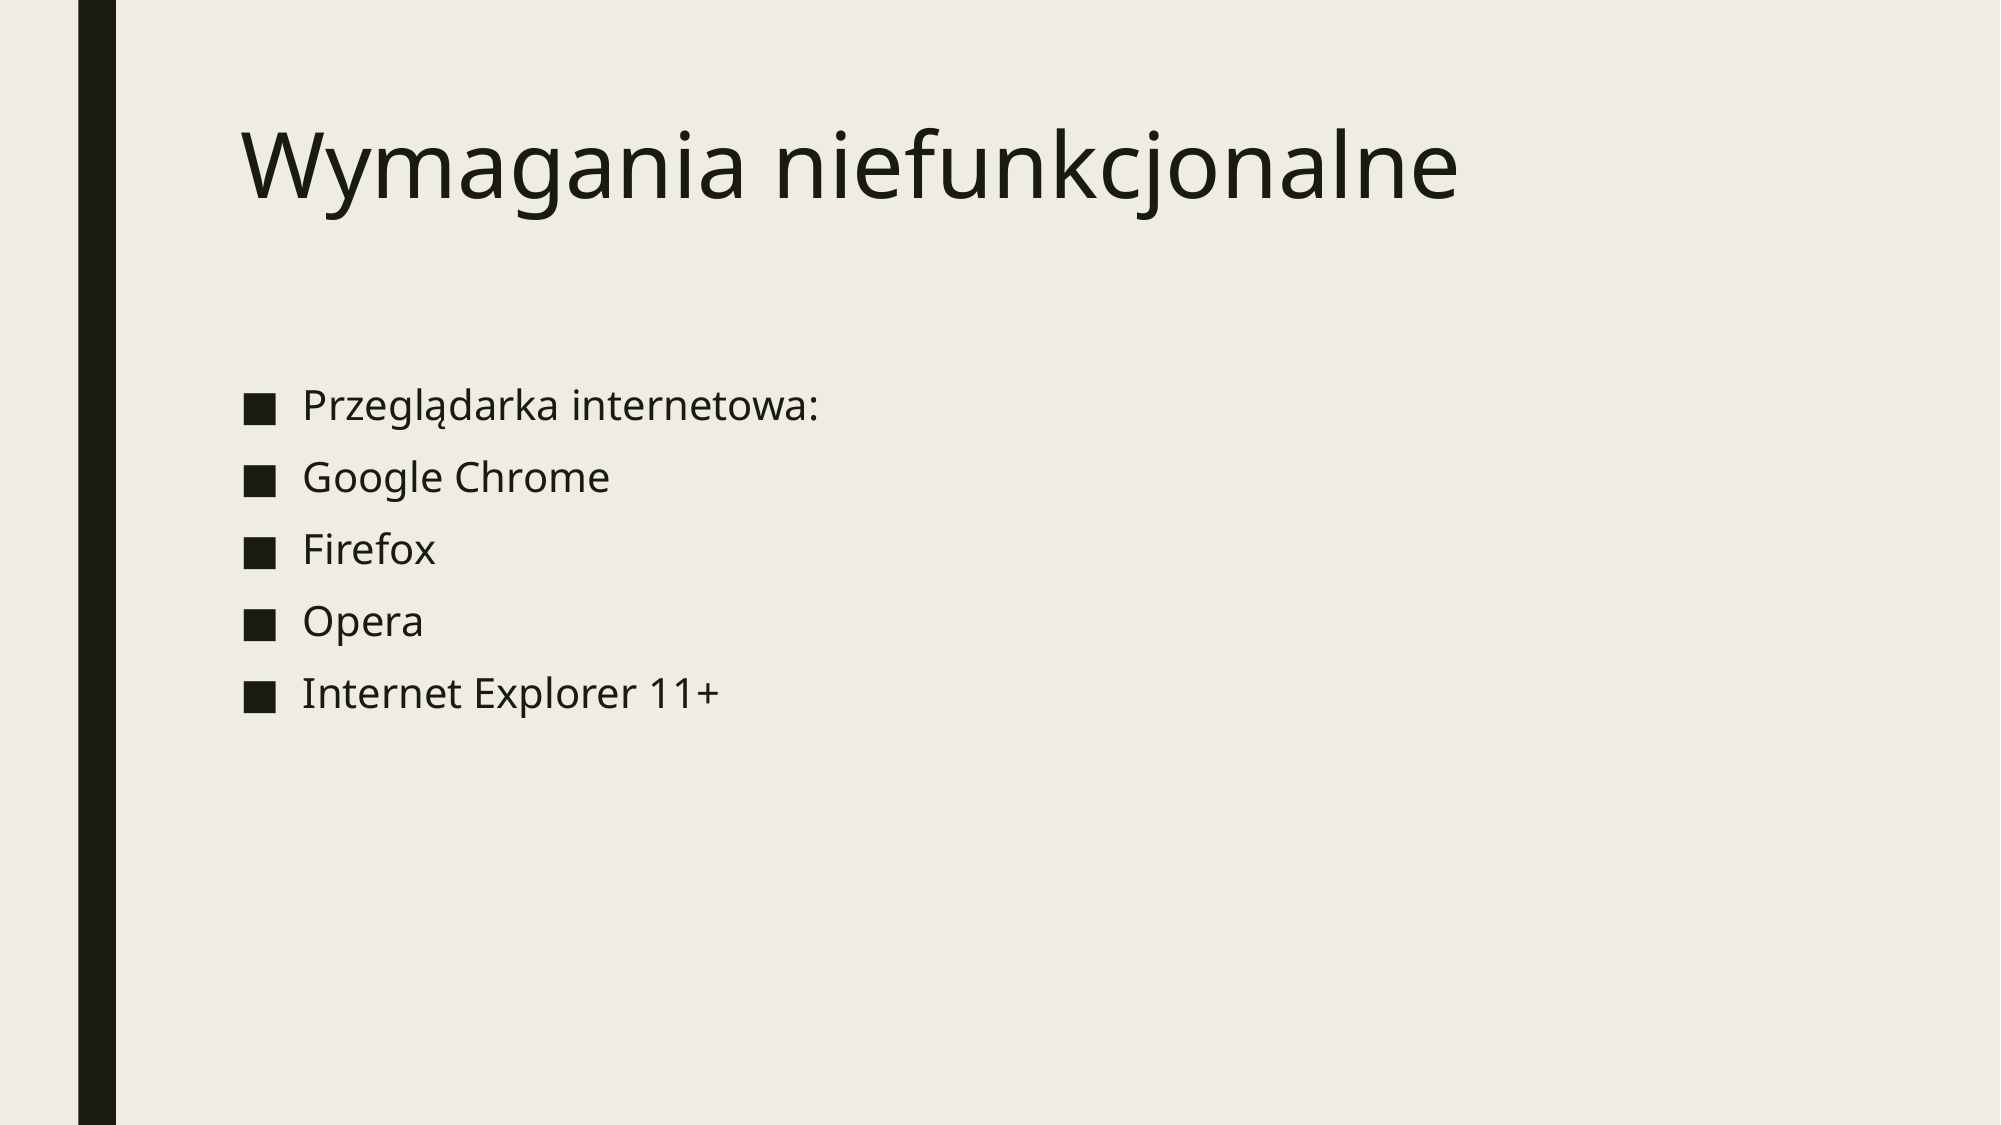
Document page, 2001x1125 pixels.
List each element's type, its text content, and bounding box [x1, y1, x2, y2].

list Przeglądarka internetowa: Google Chrome Firefox Opera Internet Explorer 11+ [225, 375, 1800, 963]
title Wymagania niefunkcjonalne [225, 112, 1800, 357]
